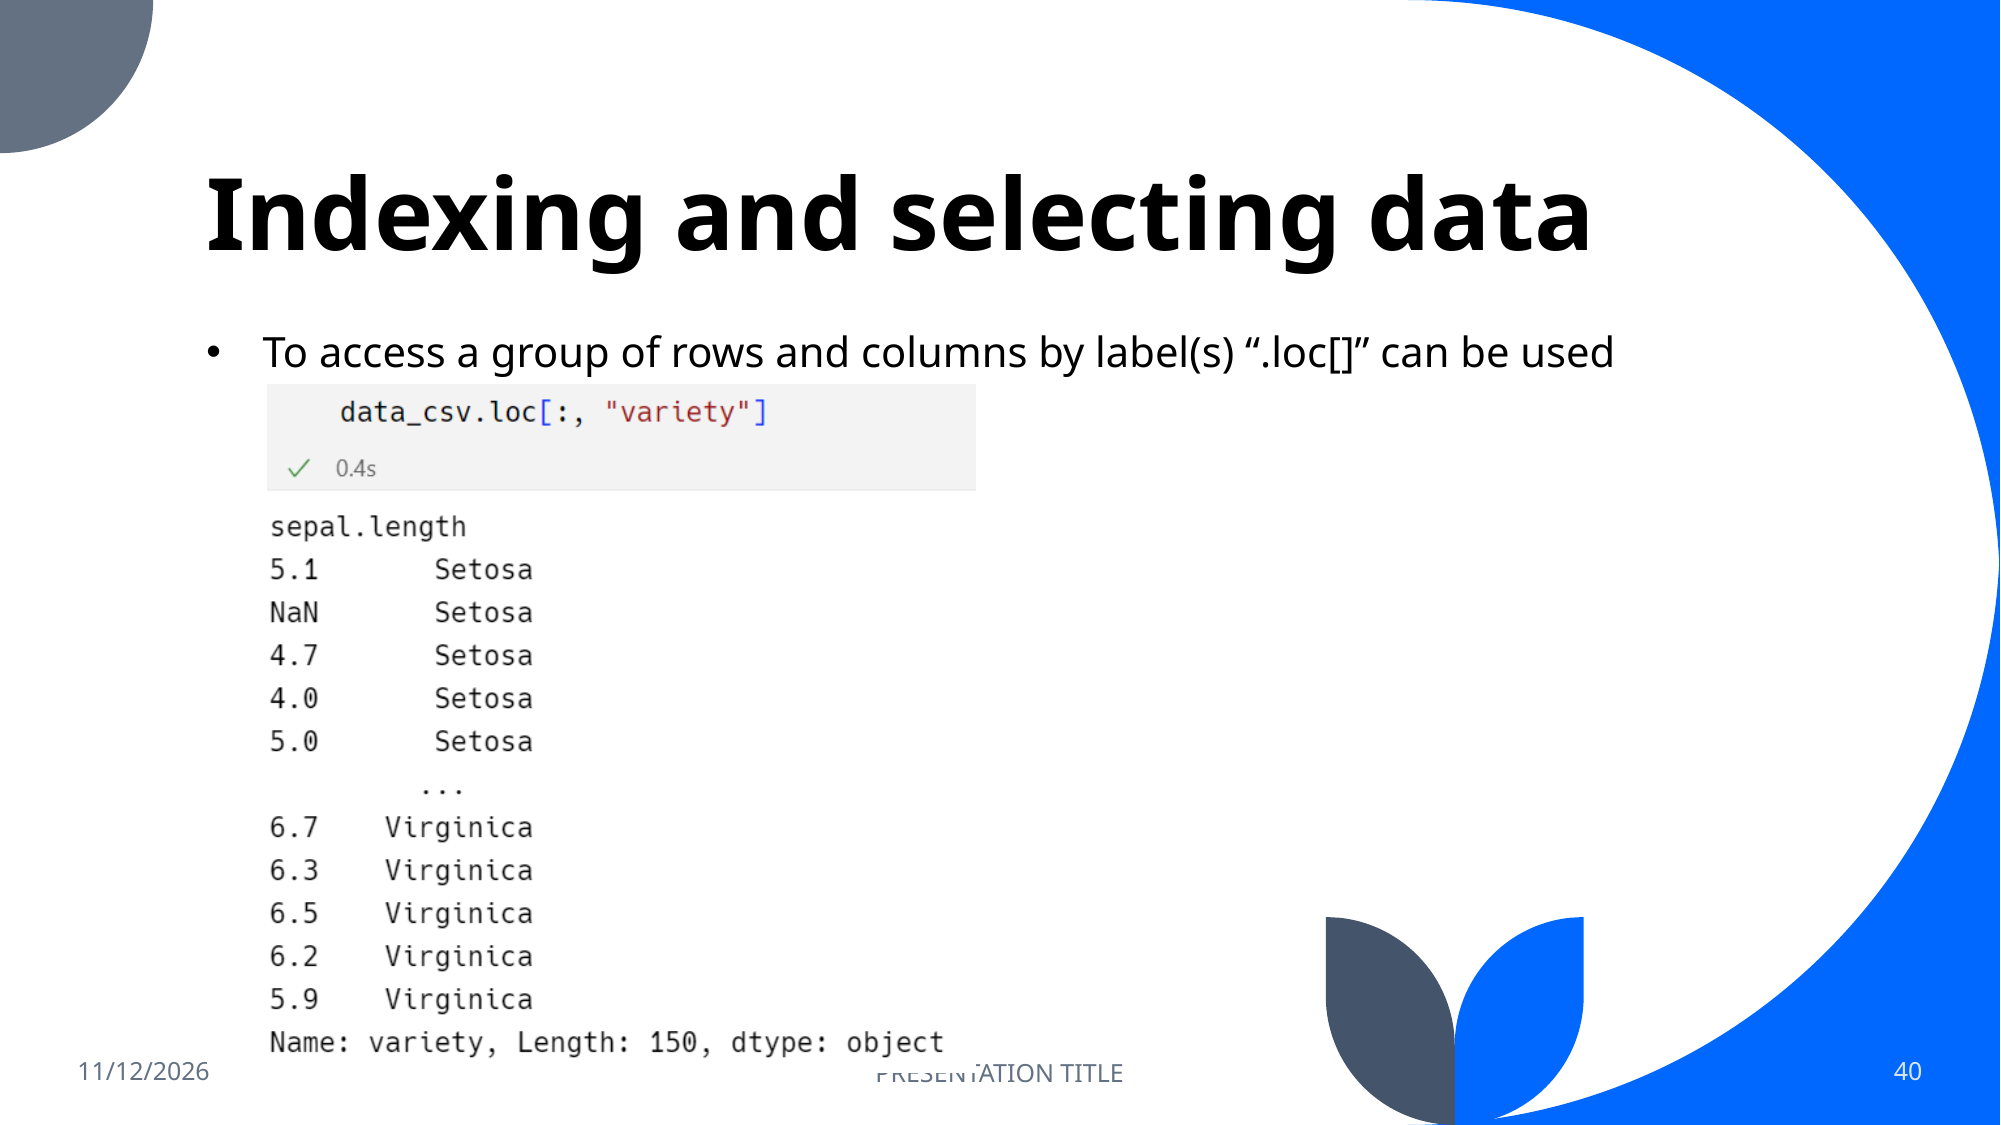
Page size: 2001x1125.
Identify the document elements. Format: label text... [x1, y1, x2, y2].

picture [267, 384, 976, 1073]
title Indexing and selecting data [191, 62, 1796, 280]
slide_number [62, 1042, 513, 1103]
list To access a group of rows and columns by label(s) “.loc[]” can be used [191, 318, 1666, 959]
footer PRESENTATION TITLE [662, 1042, 1338, 1103]
slide_number 40 [1665, 1042, 1938, 1103]
